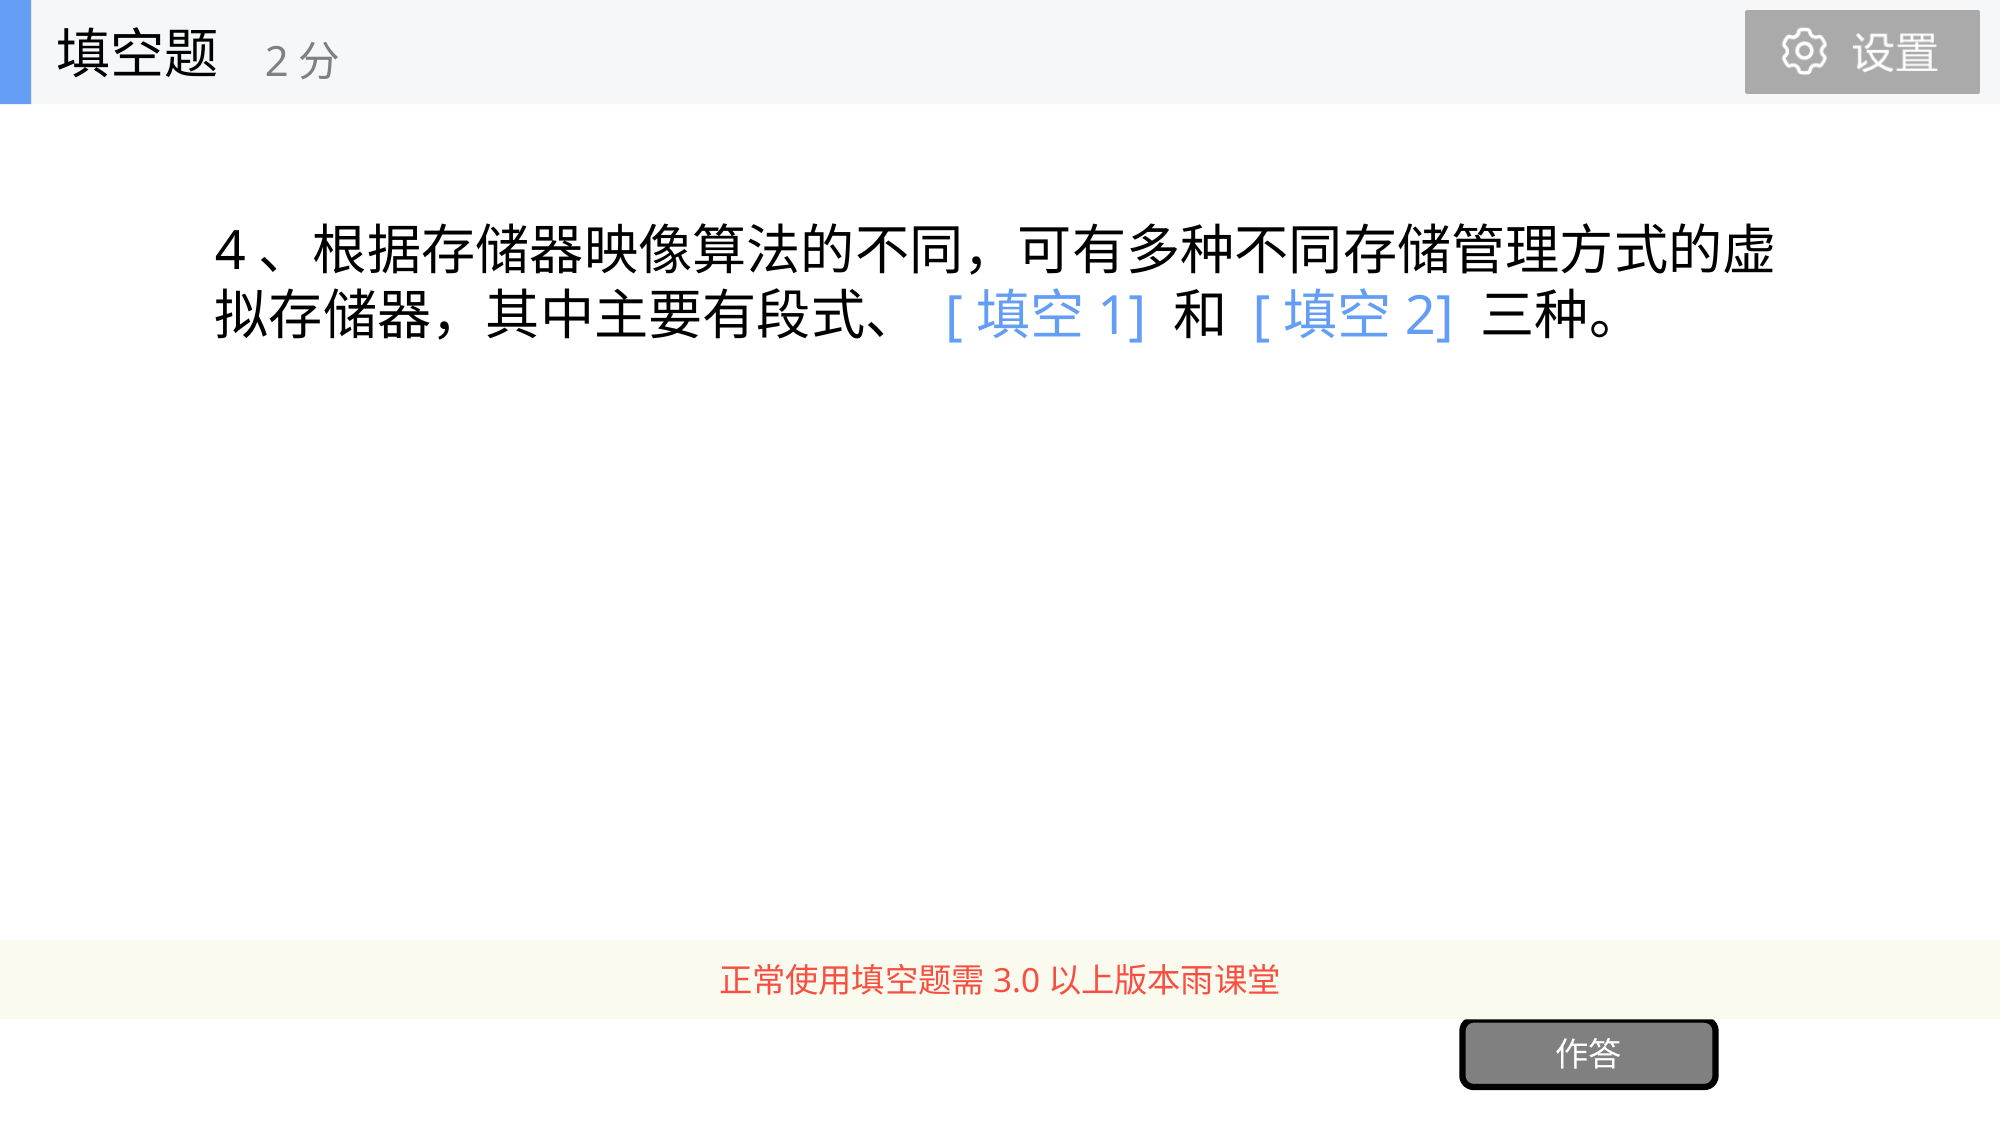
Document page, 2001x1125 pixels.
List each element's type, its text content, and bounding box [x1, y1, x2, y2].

picture [1745, 10, 1980, 94]
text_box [0, 0, 2000, 105]
text_box 作答 [1461, 1021, 1717, 1089]
text_box 正常使用填空题需3.0以上版本雨课堂 [0, 938, 2000, 1021]
text_box 4、根据存储器映像算法的不同，可有多种不同存储管理方式的虚拟存储器，其中主要有段式、 [填空1] 和 [填空2] 三种。 [200, 105, 1800, 456]
